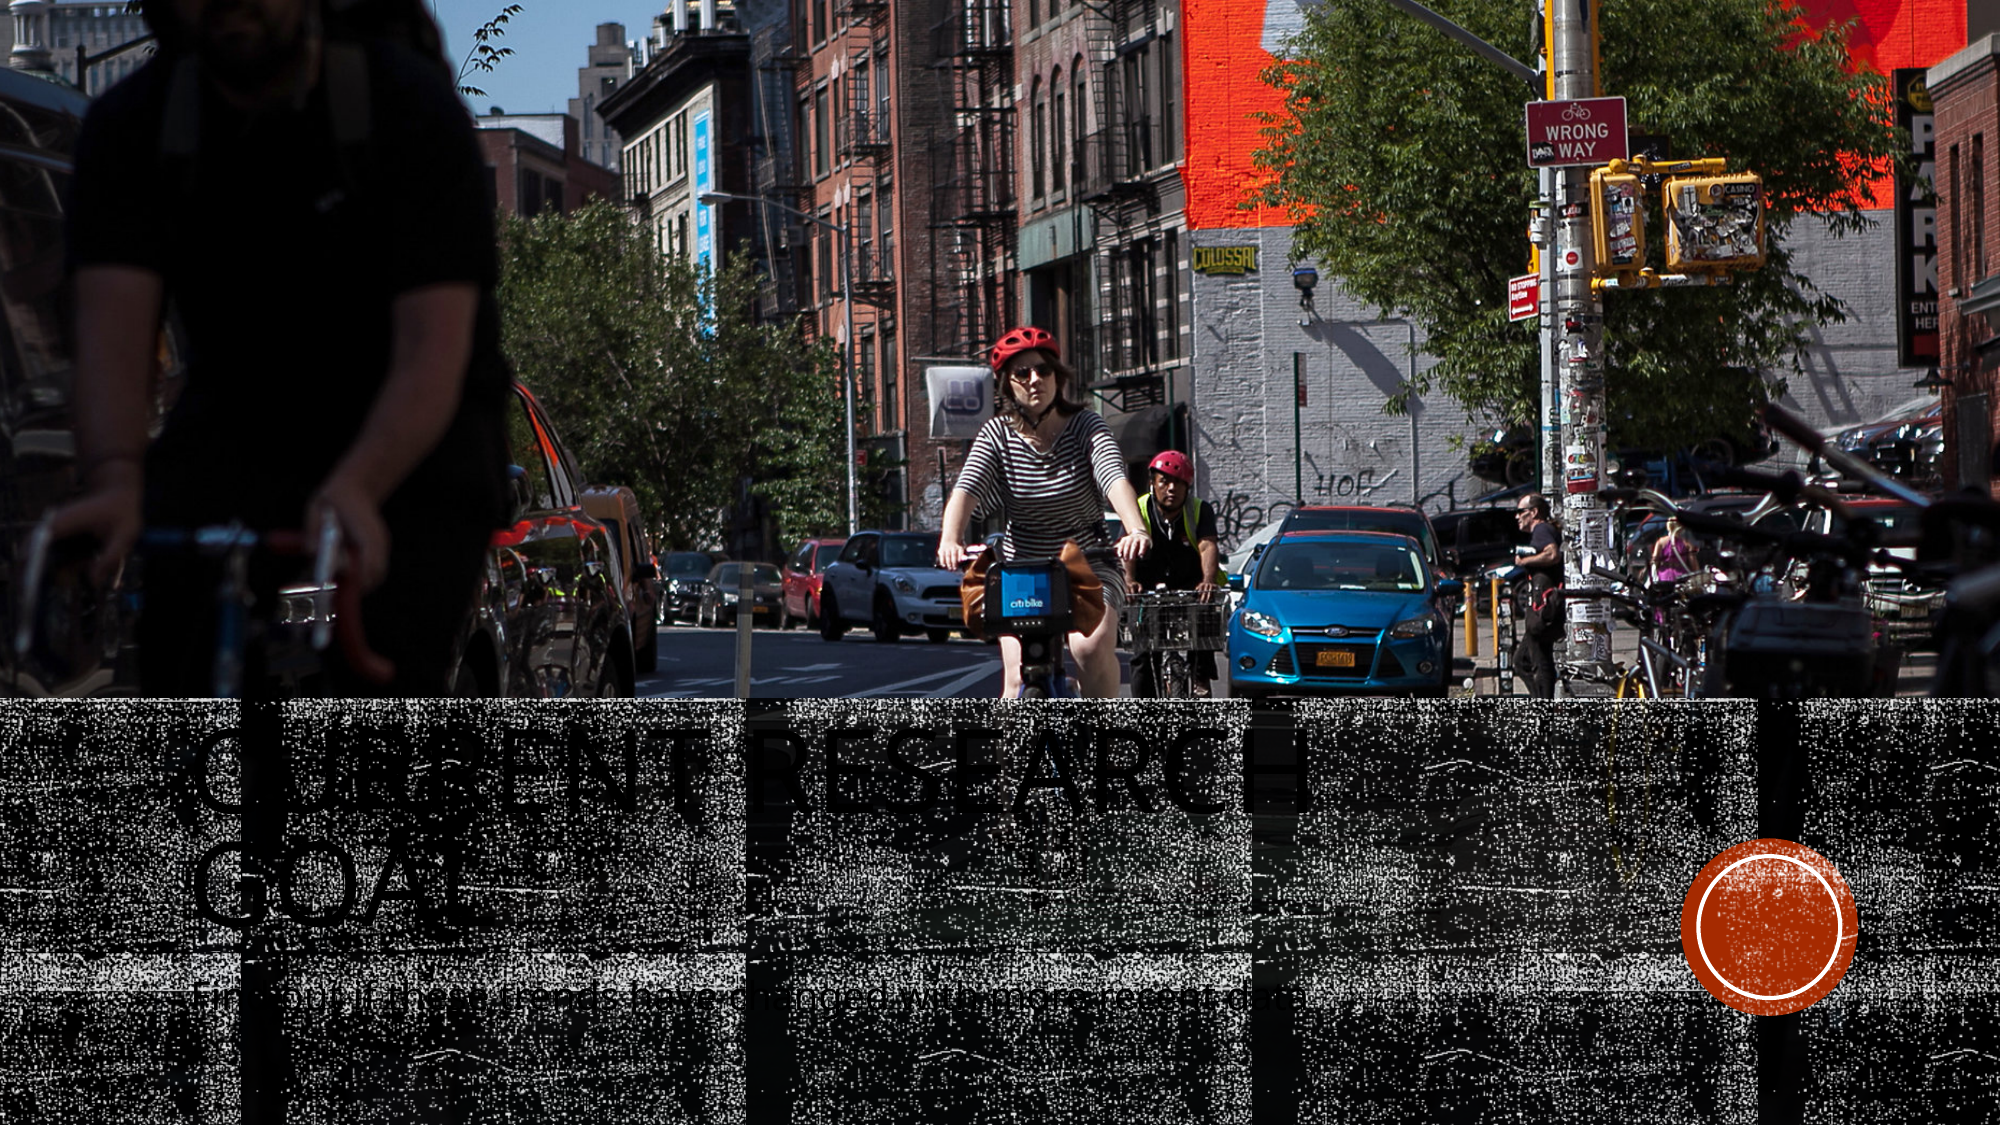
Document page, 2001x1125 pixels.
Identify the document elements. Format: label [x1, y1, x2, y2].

picture [0, 0, 1998, 1125]
text_box [1684, 841, 1855, 1013]
